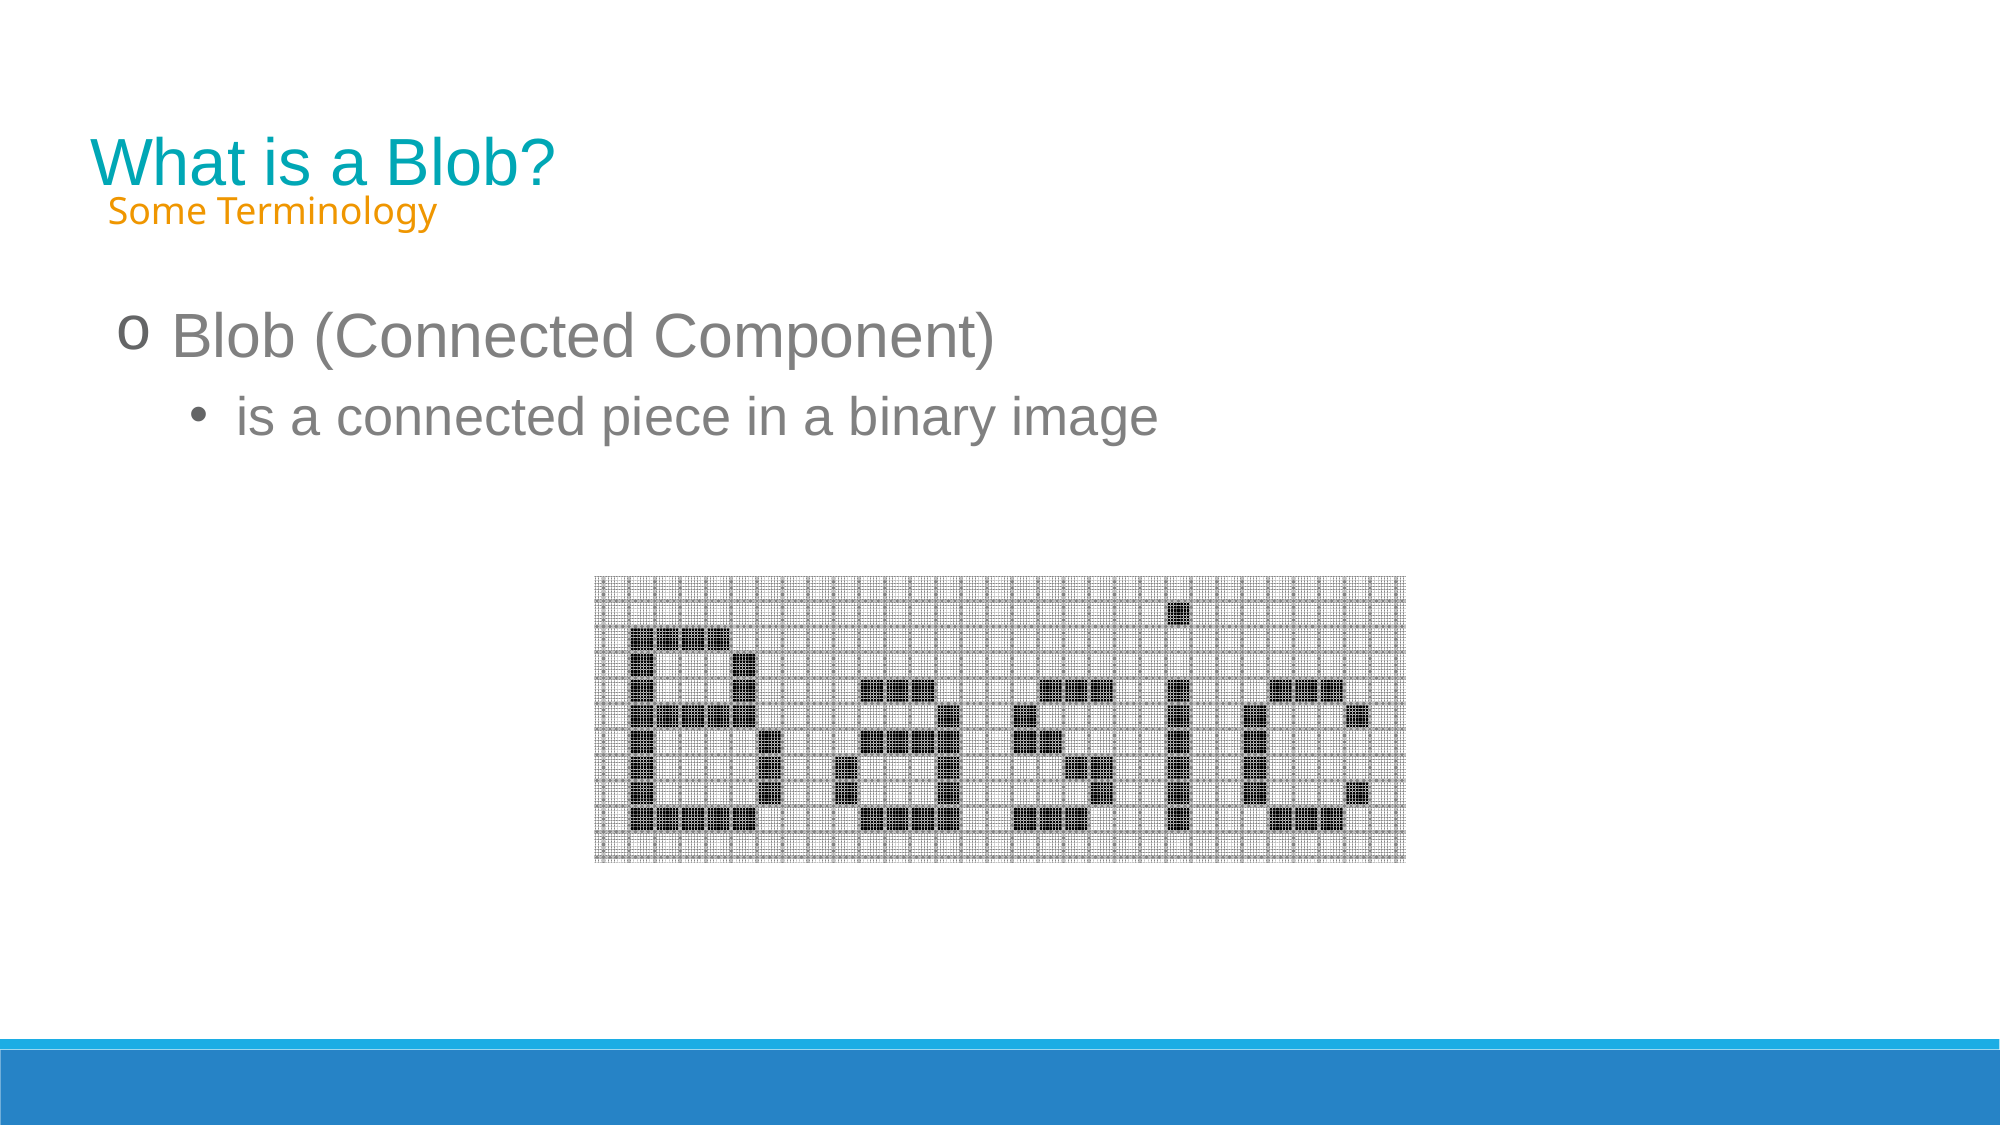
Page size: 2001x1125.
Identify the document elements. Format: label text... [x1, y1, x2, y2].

text_box What is a Blob? [74, 18, 1425, 206]
picture [594, 576, 1406, 863]
text_box Blob (Connected Component) is a connected piece in a binary image [99, 287, 1425, 1030]
text_box [75, 262, 1120, 1006]
text_box Some Terminology [93, 179, 453, 240]
